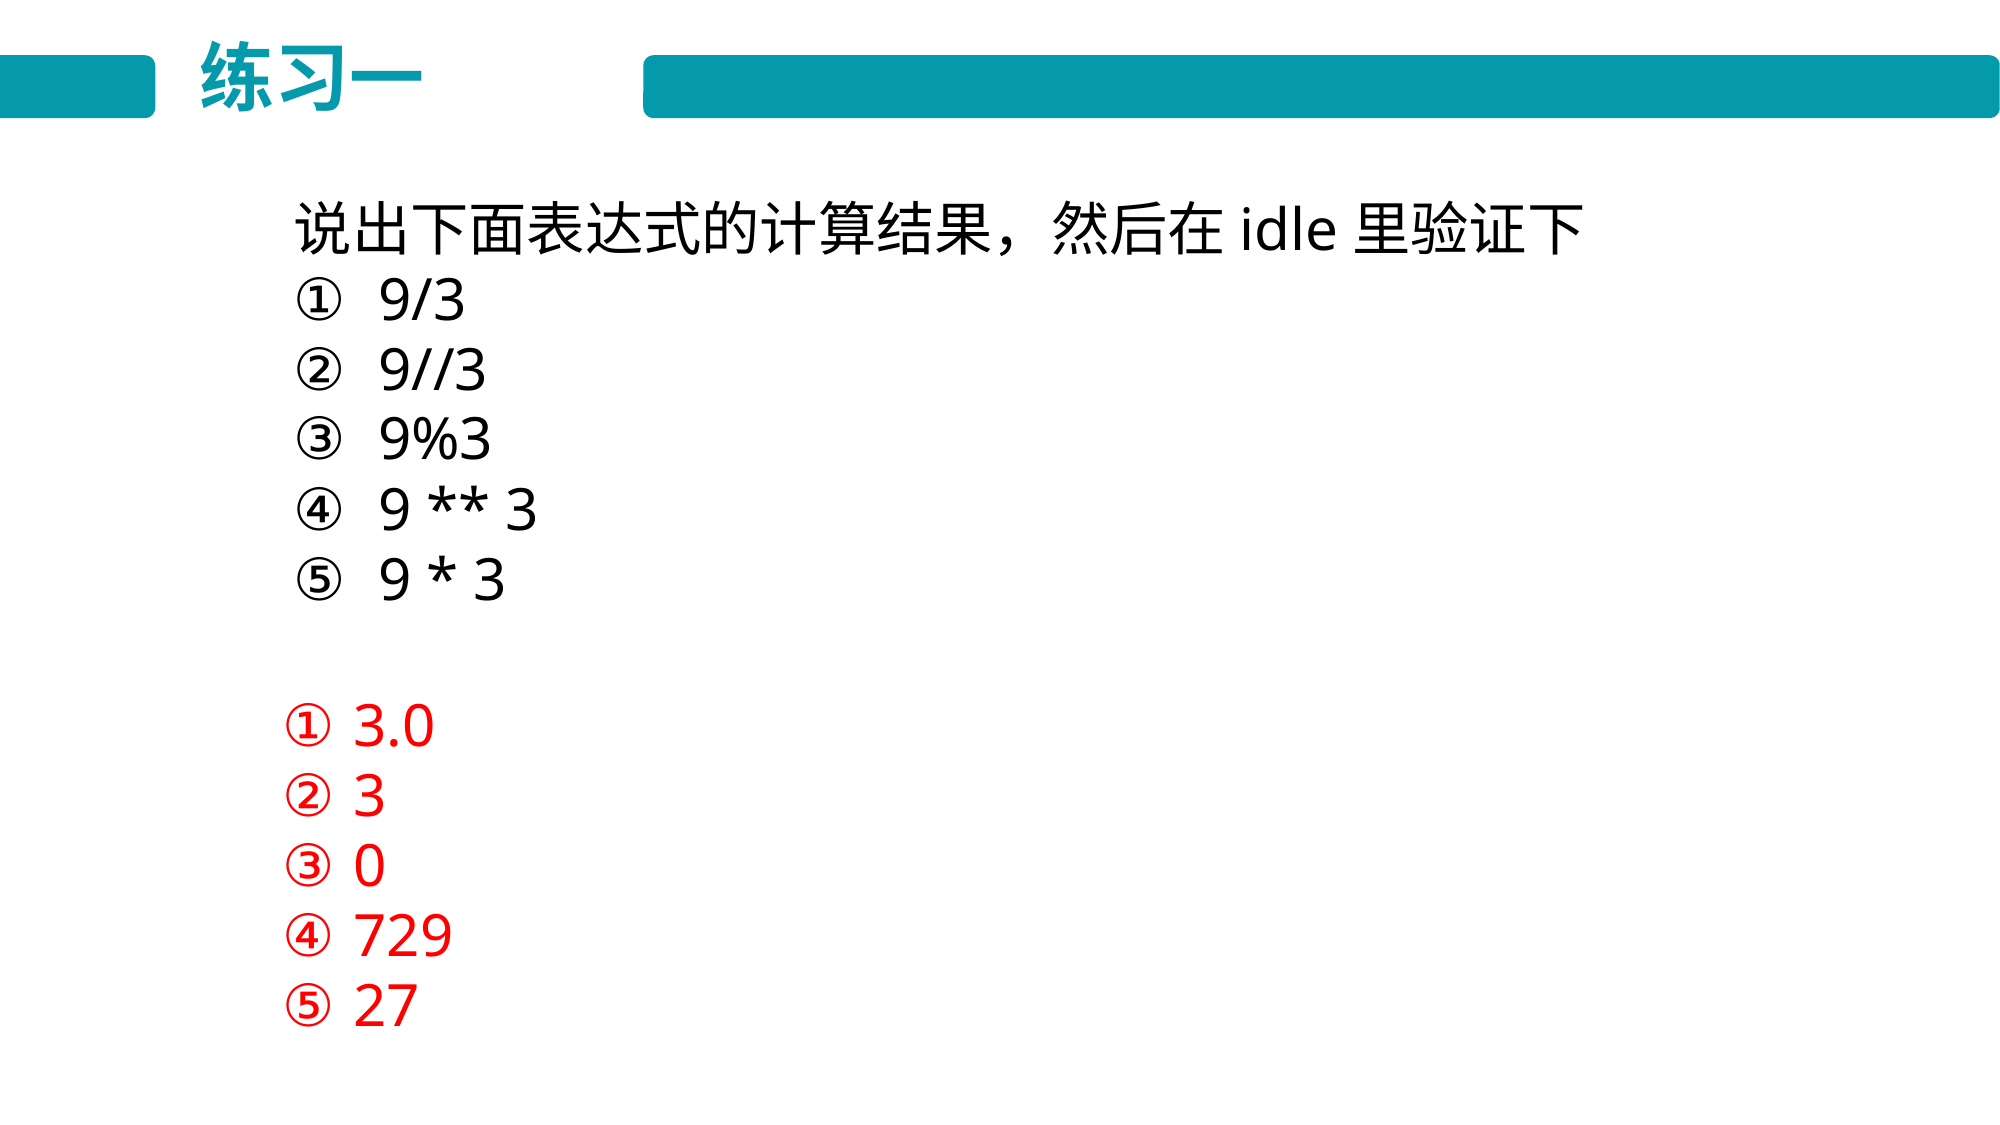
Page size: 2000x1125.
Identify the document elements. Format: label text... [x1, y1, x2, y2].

text_box 说出下面表达式的计算结果，然后在idle里验证下 9/3 9//3 9%3 9 ** 3 9 * 3 [279, 184, 1851, 644]
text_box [184, 23, 1127, 130]
text_box [1132, 55, 2000, 119]
text_box [0, 55, 156, 119]
text_box 3.0 3 0 729 27 [267, 680, 772, 1046]
